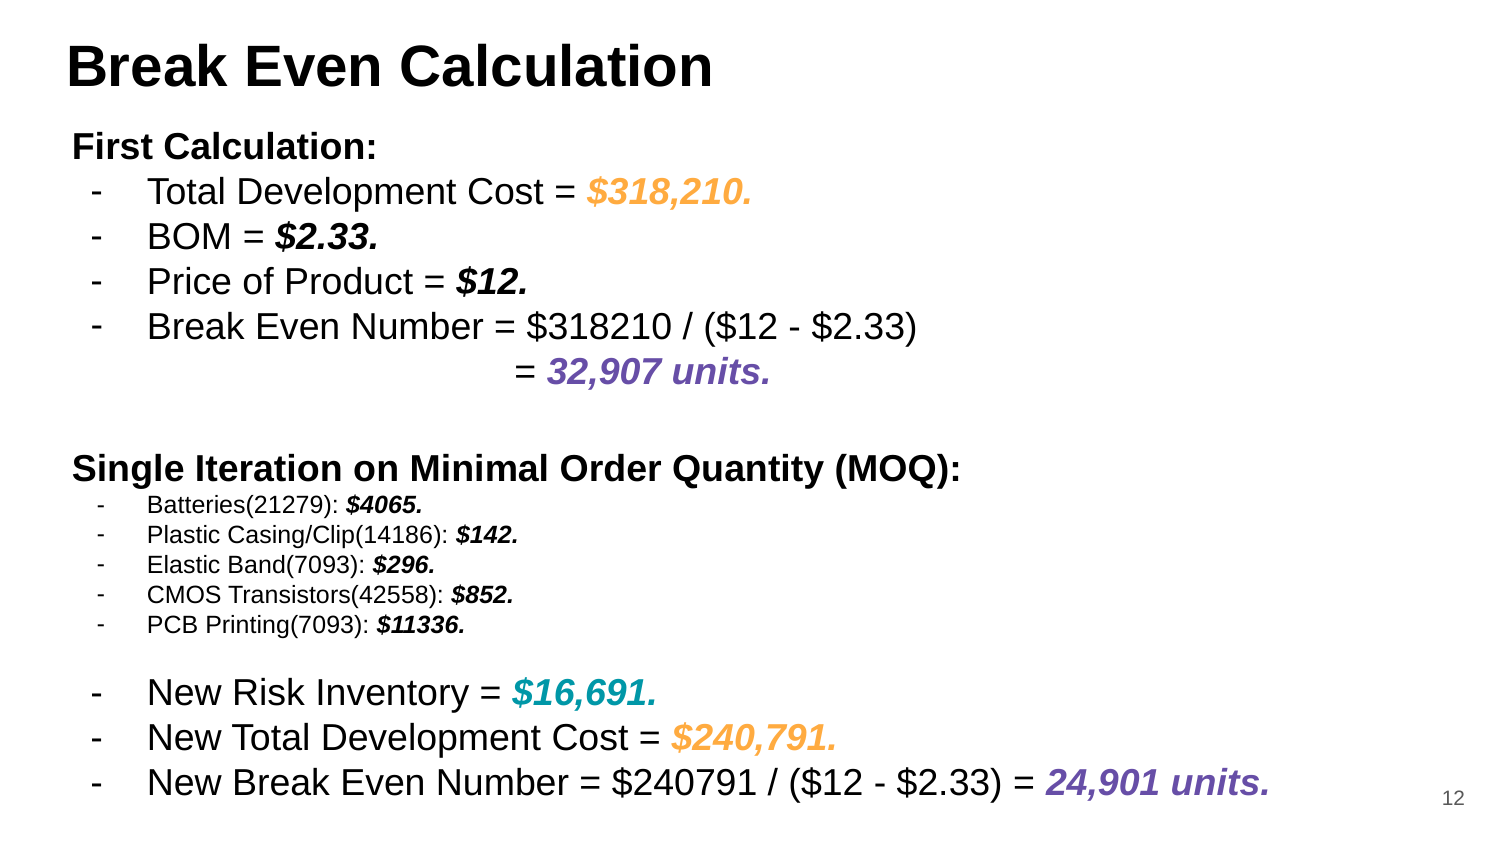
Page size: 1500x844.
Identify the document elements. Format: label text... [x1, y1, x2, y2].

slide_number ‹#› [1389, 764, 1480, 830]
text_box First Calculation: Total Development Cost = $318,210. BOM = $2.33. Price of Product = $12. Break Even Number = $318210 / ($12 - $2.33) = 32,907 units. Single Iteration on Minimal Order Quantity (MOQ): Batteries(21279): $4065. Plastic Casing/Clip(14186): $142. Elastic Band(7093): $296. CMOS Transistors(42558): $852. PCB Printing(7093): $11336. New Risk Inventory = $16,691. New Total Development Cost = $240,791. New Break Even Number = $240791 / ($12 - $2.33) = 24,901 units. [56, 106, 1455, 826]
title Break Even Calculation [51, 12, 1449, 107]
